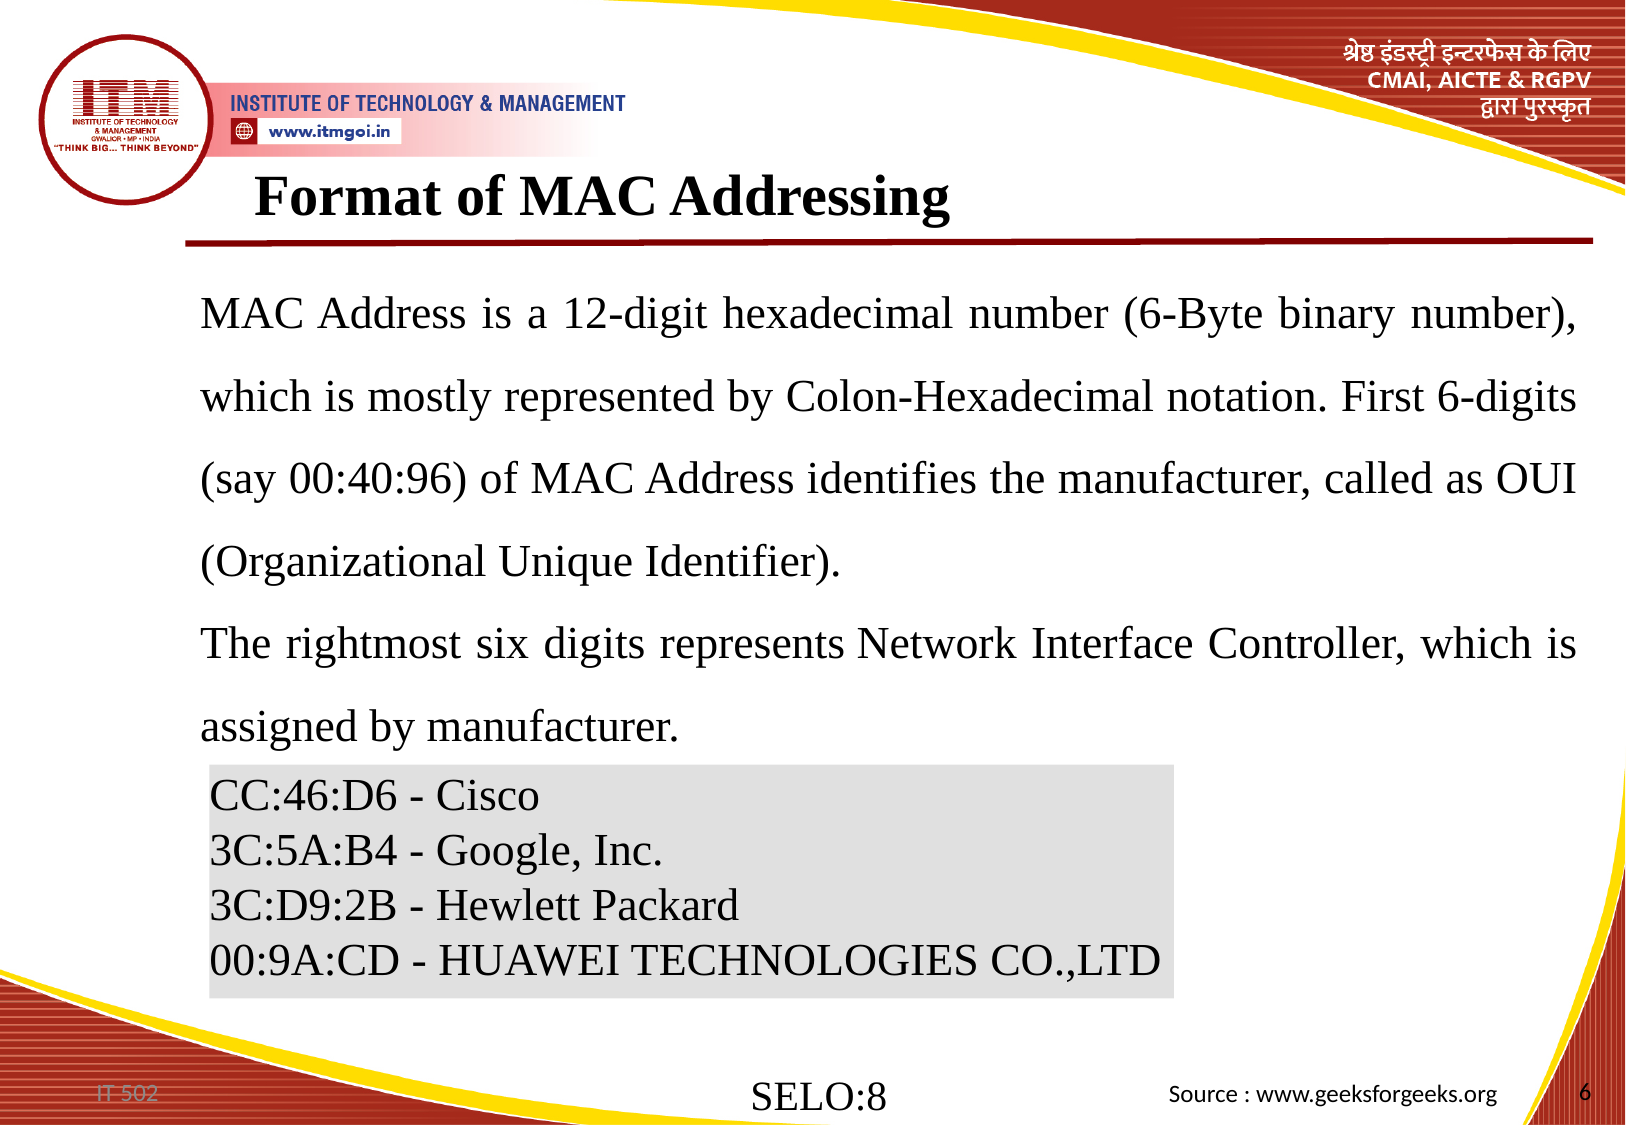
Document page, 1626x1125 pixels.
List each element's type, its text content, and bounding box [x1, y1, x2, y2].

text_box SELO:8 [735, 1061, 903, 1125]
slide_number 6 [1544, 1060, 1607, 1121]
text_box [634, 1062, 735, 1123]
text_box Format of MAC Addressing [239, 149, 1146, 235]
text_box MAC Address is a 12-digit hexadecimal number (6-Byte binary number), which is mostly represented by Colon-Hexadecimal notation. First 6-digits (say 00:40:96) of MAC Address identifies the manufacturer, called as OUI (Organizational Unique Identifier). The rightmost six digits represents Network Interface Controller, which is assigned by manufacturer. [185, 248, 1593, 758]
picture [0, 0, 1626, 1125]
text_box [185, 240, 1593, 244]
text_box CC:46:D6 - Cisco 3C:5A:B4 - Google, Inc. 3C:D9:2B - Hewlett Packard 00:9A:CD - HUAWEI TECHNOLOGIES CO.,LTD [209, 764, 1174, 999]
footer IT 502 [15, 1061, 240, 1122]
text_box Source : www.geeksforgeeks.org [1122, 1062, 1545, 1123]
